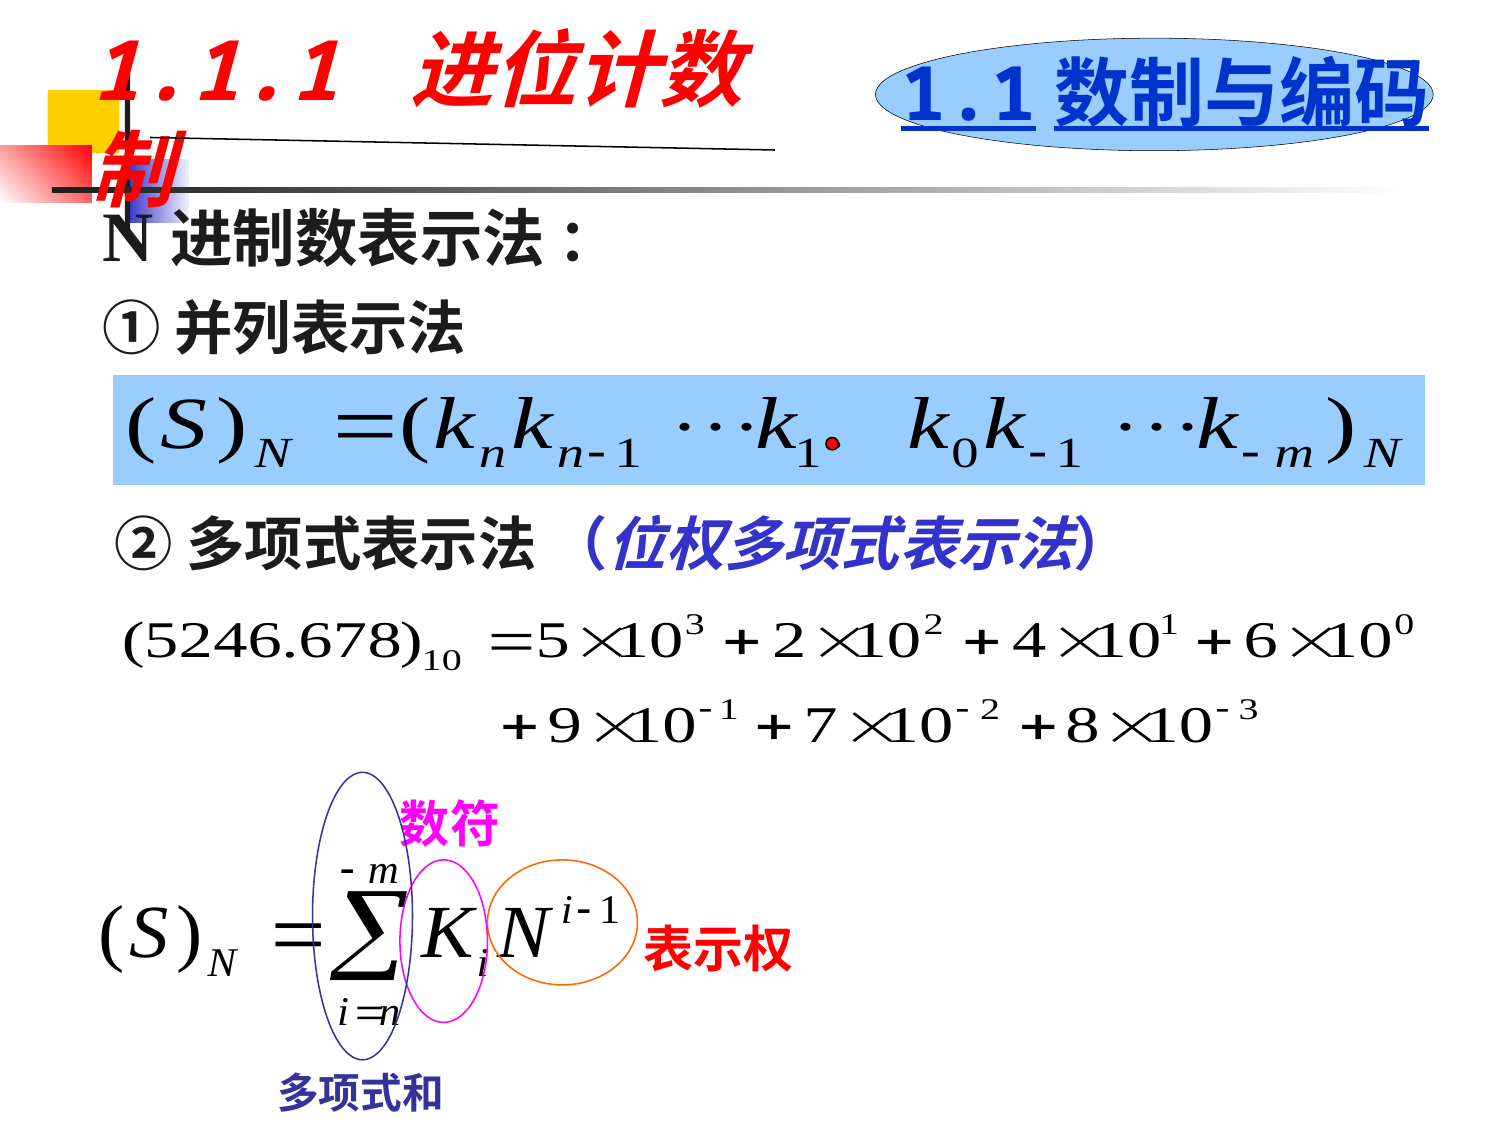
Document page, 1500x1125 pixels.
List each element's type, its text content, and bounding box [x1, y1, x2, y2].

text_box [87, 834, 638, 1047]
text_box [875, 37, 1434, 151]
title 1.1.1 进位计数制 [75, 75, 838, 225]
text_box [112, 599, 1426, 755]
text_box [112, 374, 1426, 486]
text_box [348, 1054, 377, 1059]
text_box 数符 [383, 784, 538, 833]
text_box N进制数表示法 ： ①并列表示法 [87, 199, 1163, 368]
text_box [321, 772, 404, 833]
text_box 多项式和 [262, 1059, 613, 1125]
text_box ②多项式表示法 （位权多项式表示法） [99, 500, 1282, 585]
text_box 表示权 [641, 909, 850, 985]
